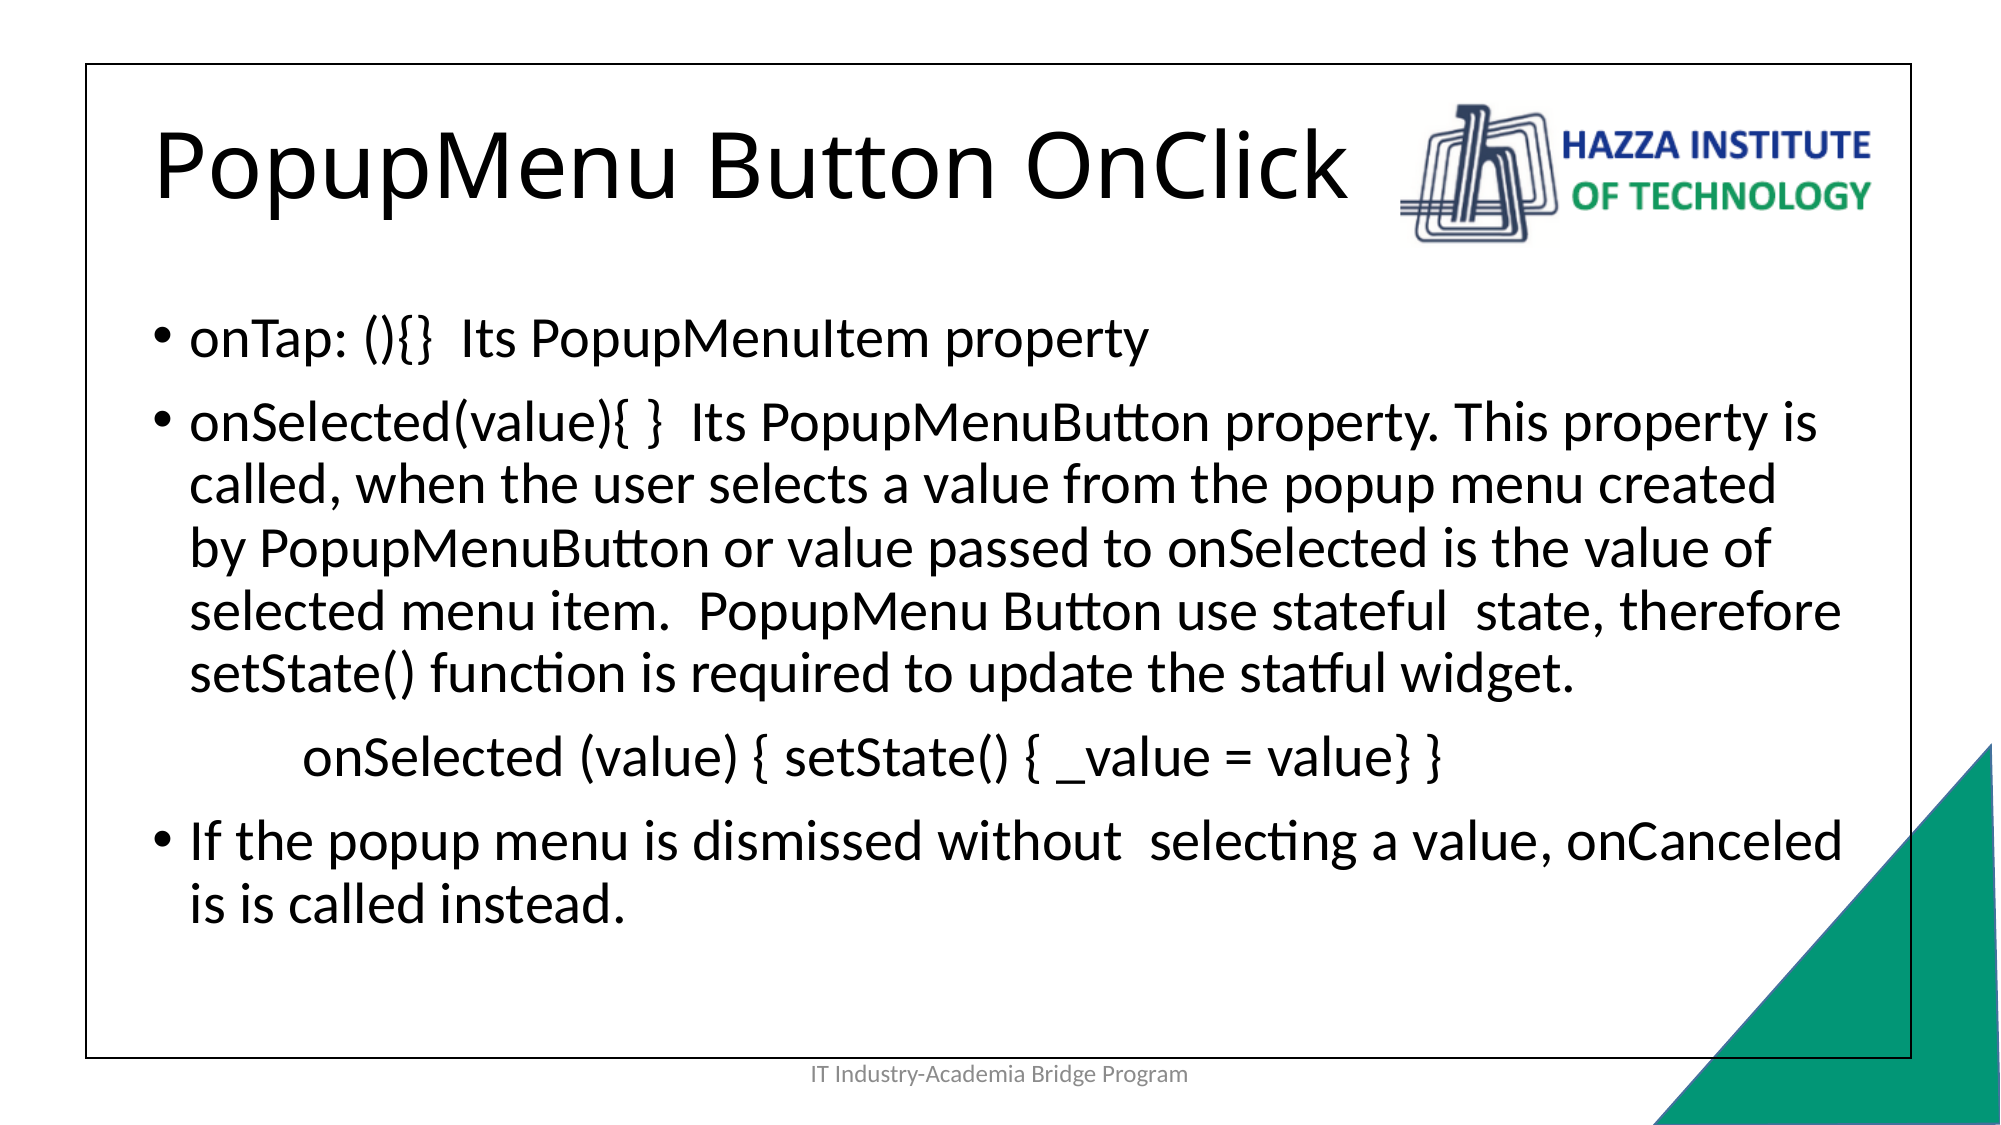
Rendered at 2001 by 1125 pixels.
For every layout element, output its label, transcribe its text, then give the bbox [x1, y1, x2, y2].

text_box [1652, 743, 2000, 1125]
picture [1392, 100, 1889, 248]
footer IT Industry-Academia Bridge Program [662, 1042, 1338, 1103]
text_box [85, 63, 1912, 1059]
list onTap: (){} Its PopupMenuItem property onSelected(value){ } Its PopupMenuButton property. This property is called, when the user selects a value from the popup menu created by PopupMenuButton or value passed to onSelected is the value of selected menu item. PopupMenu Button use stateful state, therefore setState() function is required to update the statful widget. onSelected (value) { setState() { _value = value} } If the popup menu is dismissed without selecting a value, onCanceled is is called instead. [137, 299, 1863, 1014]
title PopupMenu Button OnClick [137, 59, 1863, 278]
